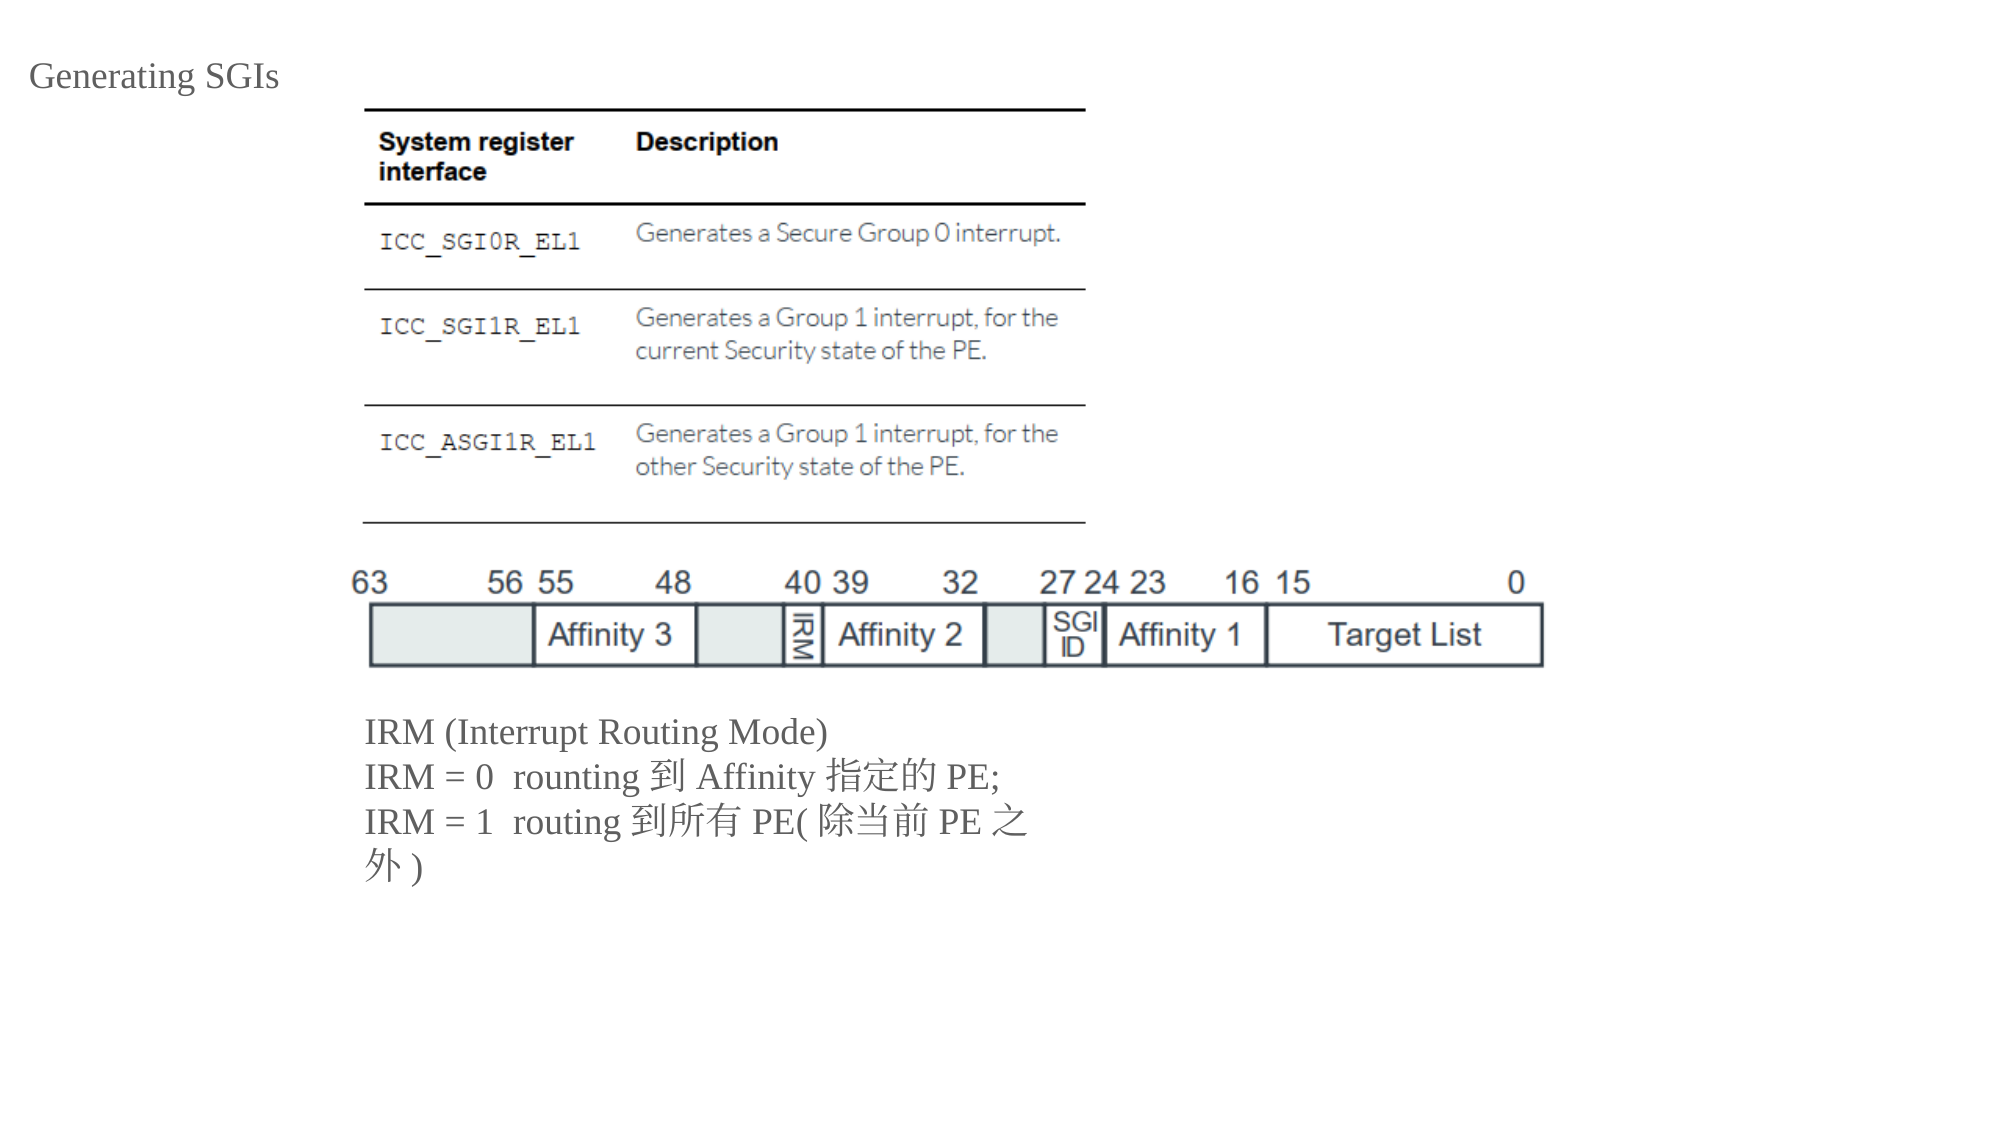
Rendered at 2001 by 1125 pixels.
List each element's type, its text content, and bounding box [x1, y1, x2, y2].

picture [349, 560, 1555, 676]
picture [349, 103, 1111, 527]
text_box IRM (Interrupt Routing Mode) IRM = 0 rounting到Affinity指定的PE; IRM = 1 routing到所有PE(除当前PE之外) [349, 699, 1055, 894]
text_box Generating SGIs [13, 43, 295, 104]
